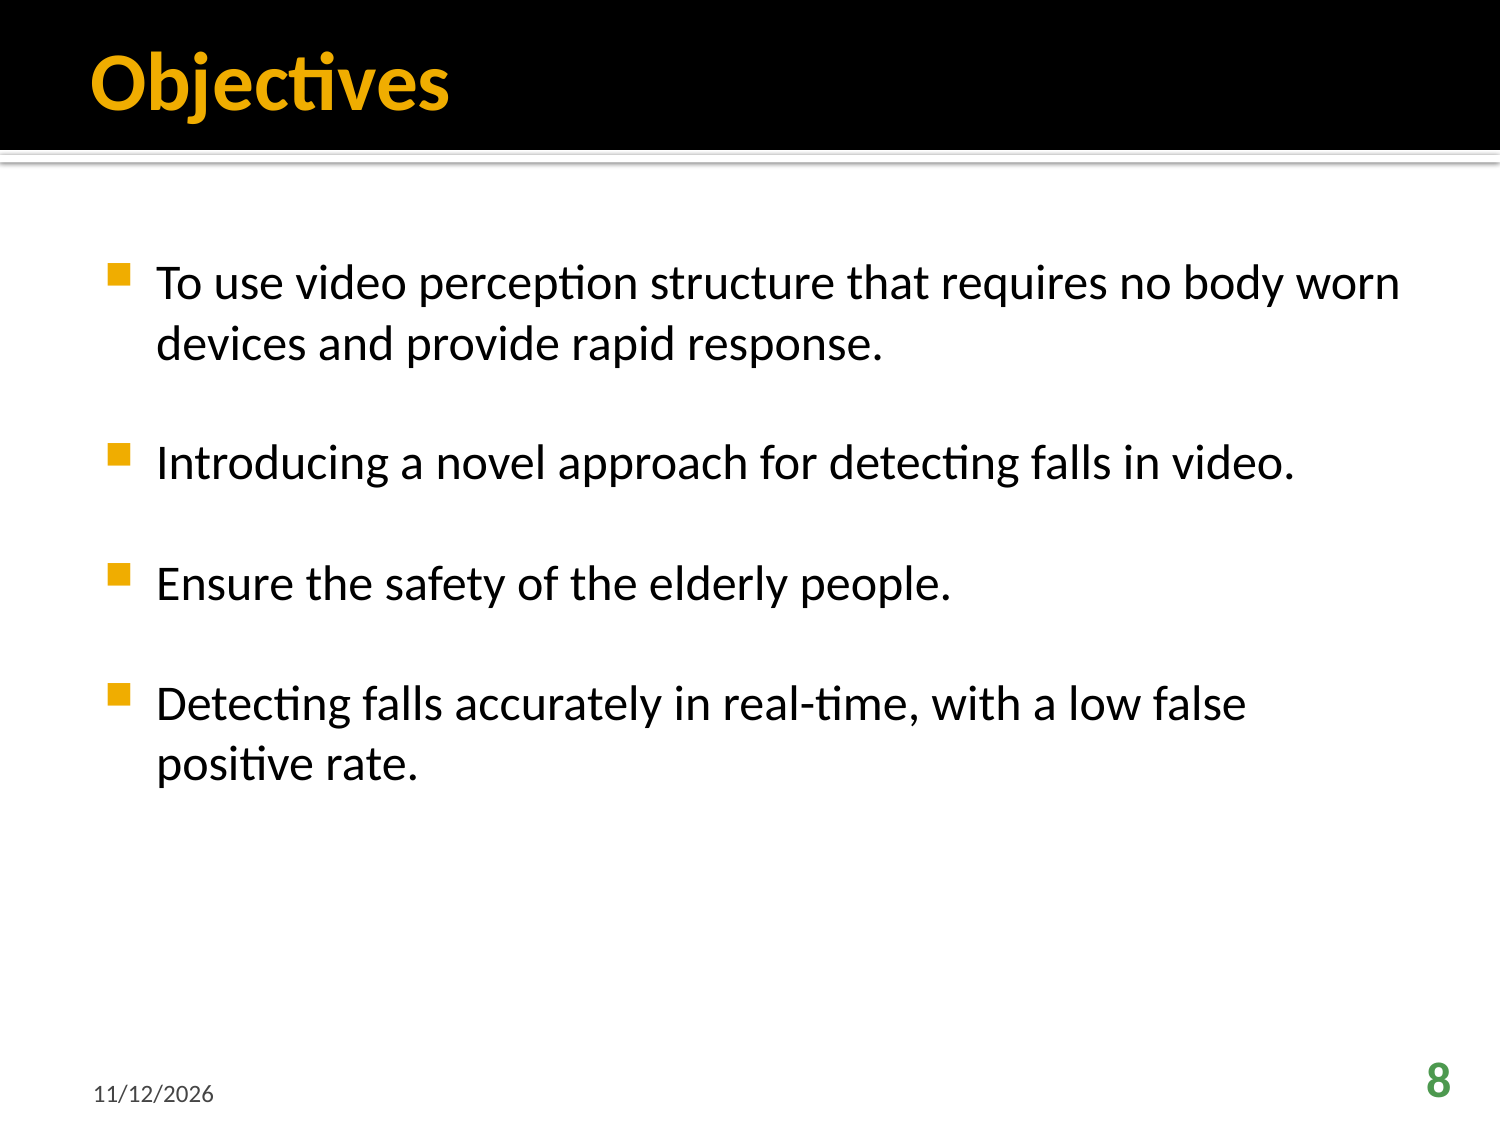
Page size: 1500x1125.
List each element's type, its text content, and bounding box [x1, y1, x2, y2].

slide_number 8 [1345, 1062, 1467, 1108]
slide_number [75, 1062, 425, 1108]
title Objectives [75, 12, 1425, 143]
list To use video perception structure that requires no body worn devices and provide rapid response. Introducing a novel approach for detecting falls in video. Ensure the safety of the elderly people. Detecting falls accurately in real-time, with a low false positive rate. [75, 174, 1425, 1075]
